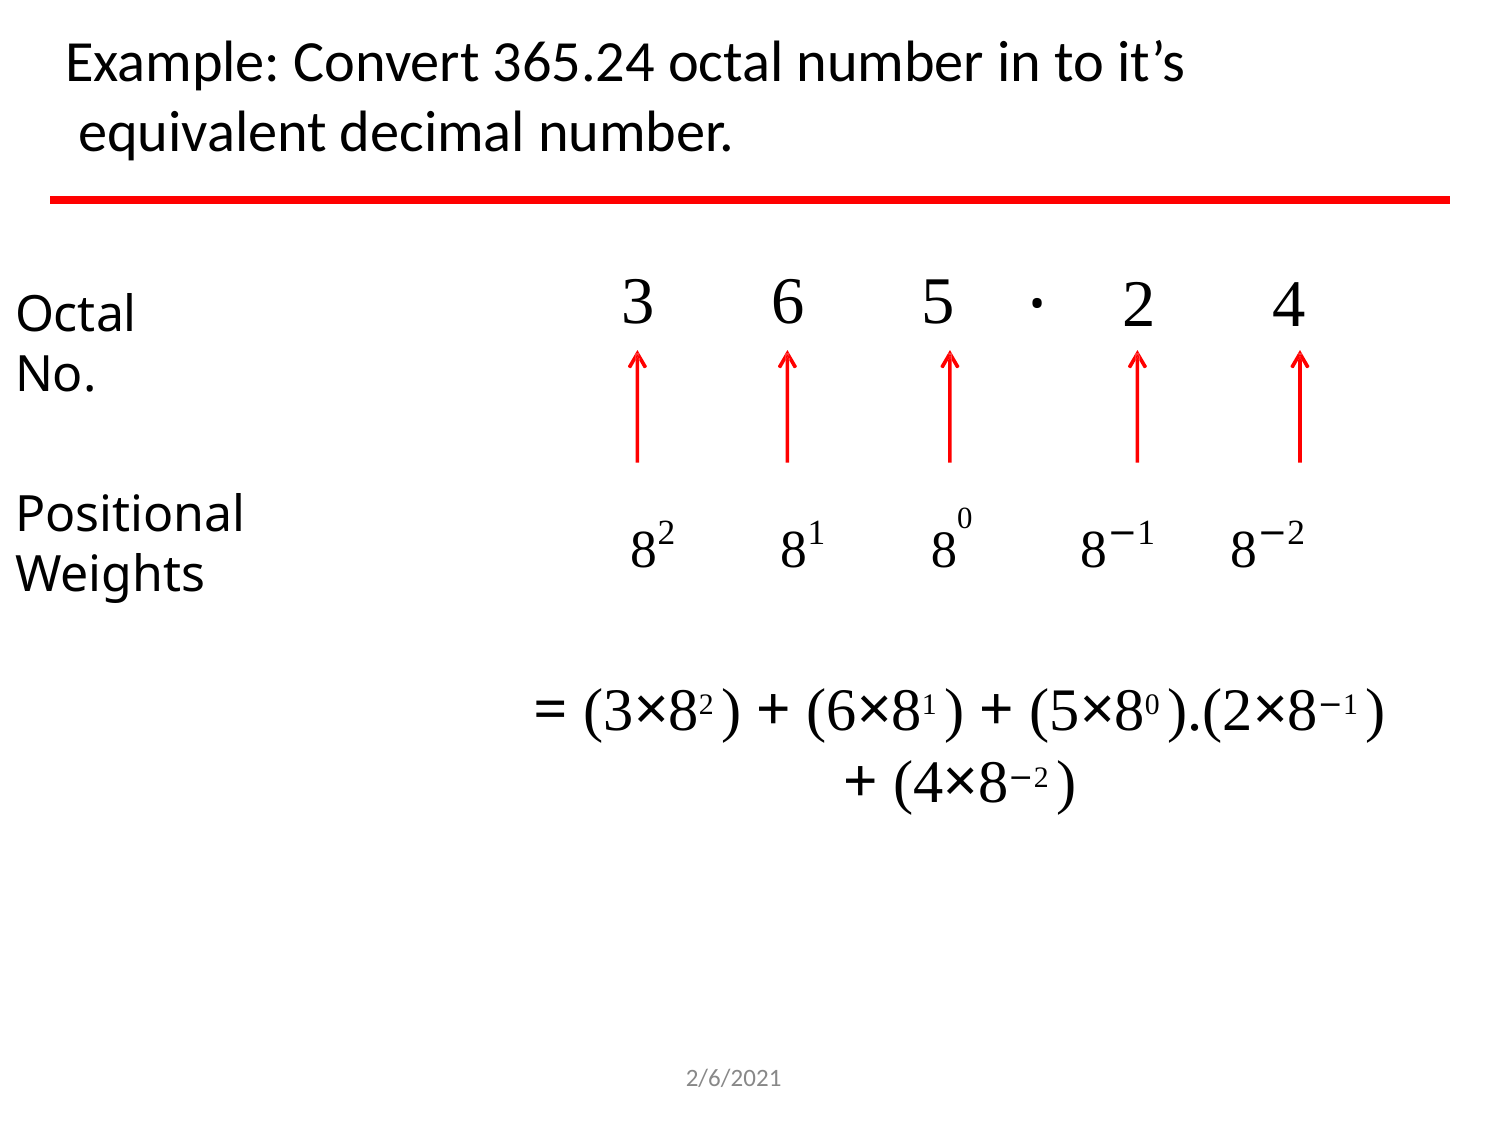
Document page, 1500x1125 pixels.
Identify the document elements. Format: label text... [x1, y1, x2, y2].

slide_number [683, 1060, 817, 1090]
text_box [1128, 350, 1147, 463]
text_box [940, 350, 960, 463]
text_box 2 4 [1120, 257, 1312, 342]
text_box Positional Weights [12, 479, 417, 544]
text_box . [1025, 229, 1053, 325]
text_box [778, 350, 797, 463]
text_box 3 6 5 [619, 254, 967, 340]
text_box [1290, 350, 1310, 463]
text_box 82 81 80 8−1 8−2 = (3×82 ) + (6×81 ) + (5×80 ).(2×8−1 ) + (4×8−2 ) [511, 450, 1409, 689]
text_box Example: Convert 365.24 octal number in to it’s equivalent decimal number. [62, 21, 1194, 166]
text_box Octal No. [12, 279, 221, 344]
text_box [628, 350, 647, 463]
